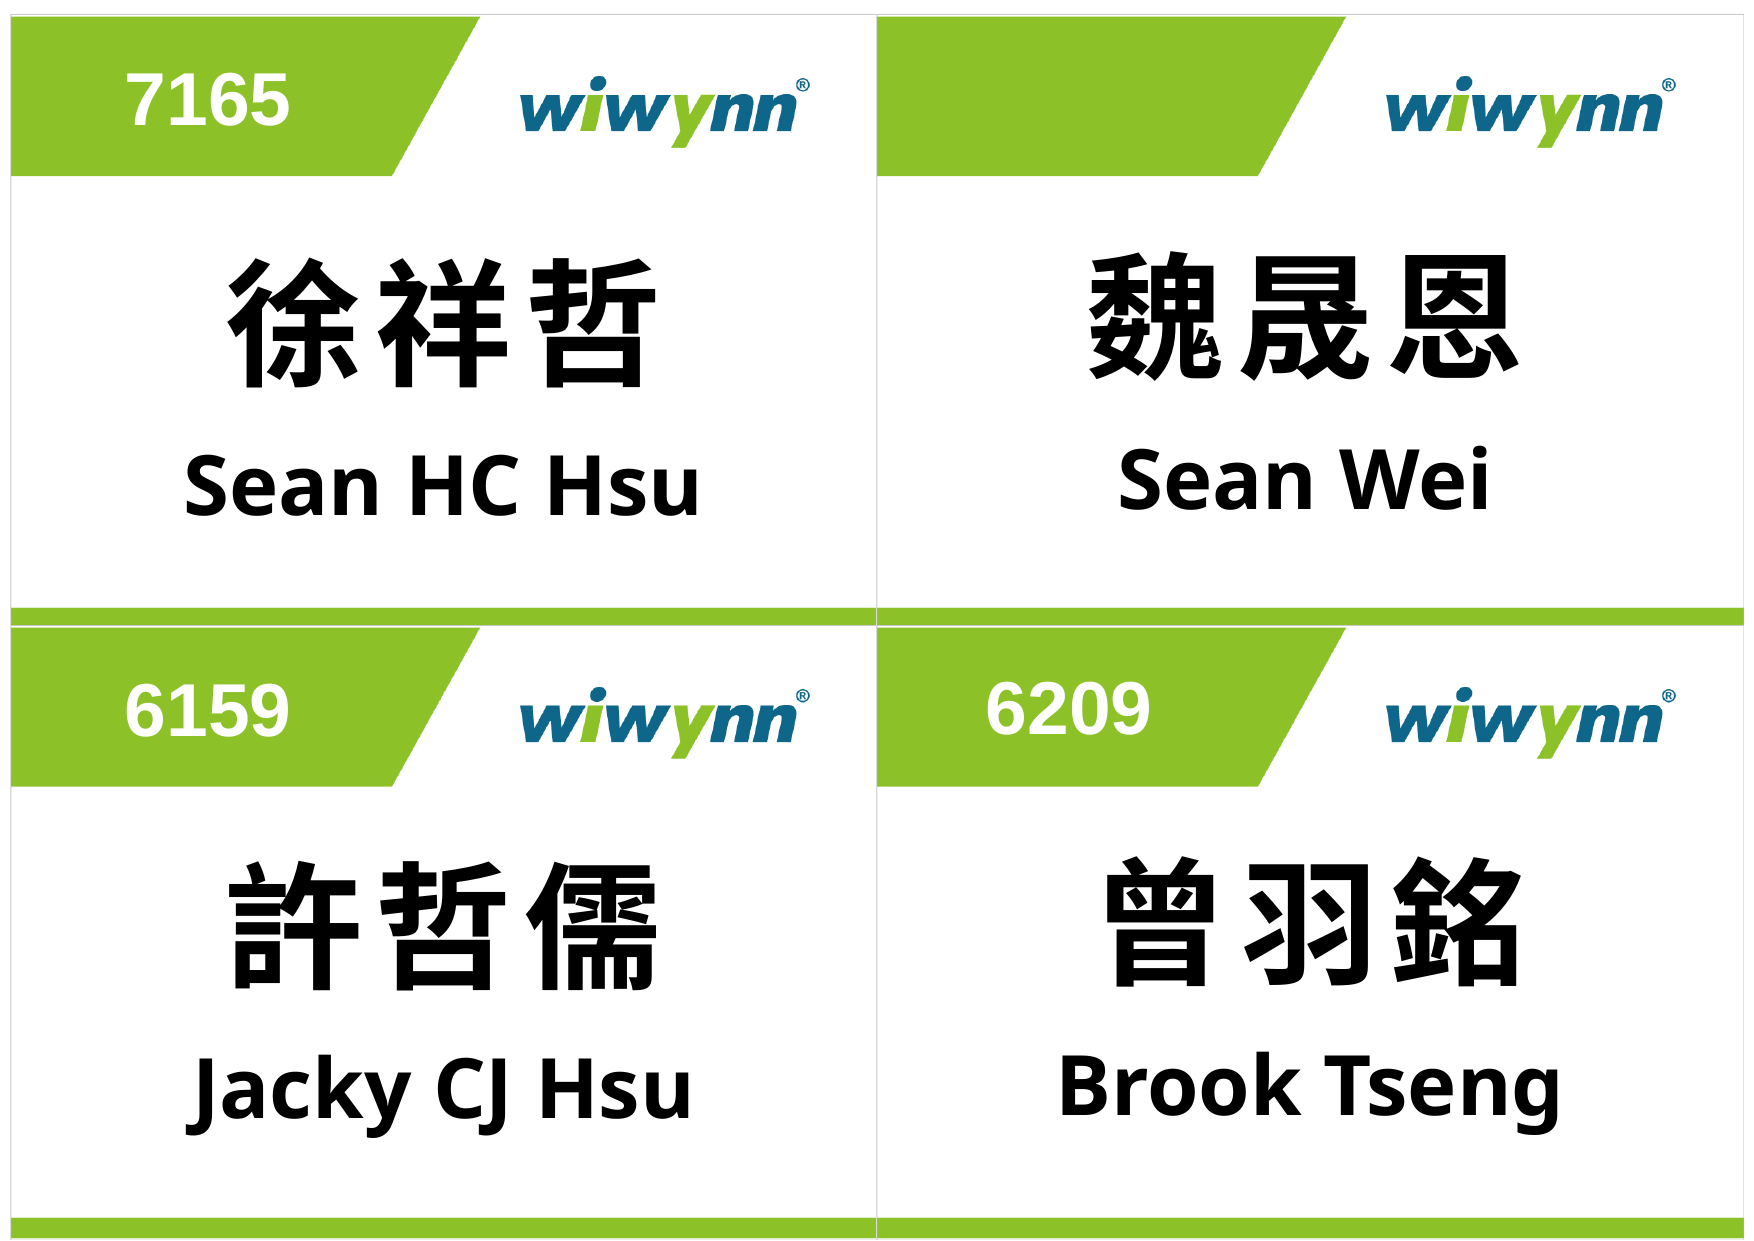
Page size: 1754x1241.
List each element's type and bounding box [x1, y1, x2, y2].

text_box [10, 14, 1744, 1241]
